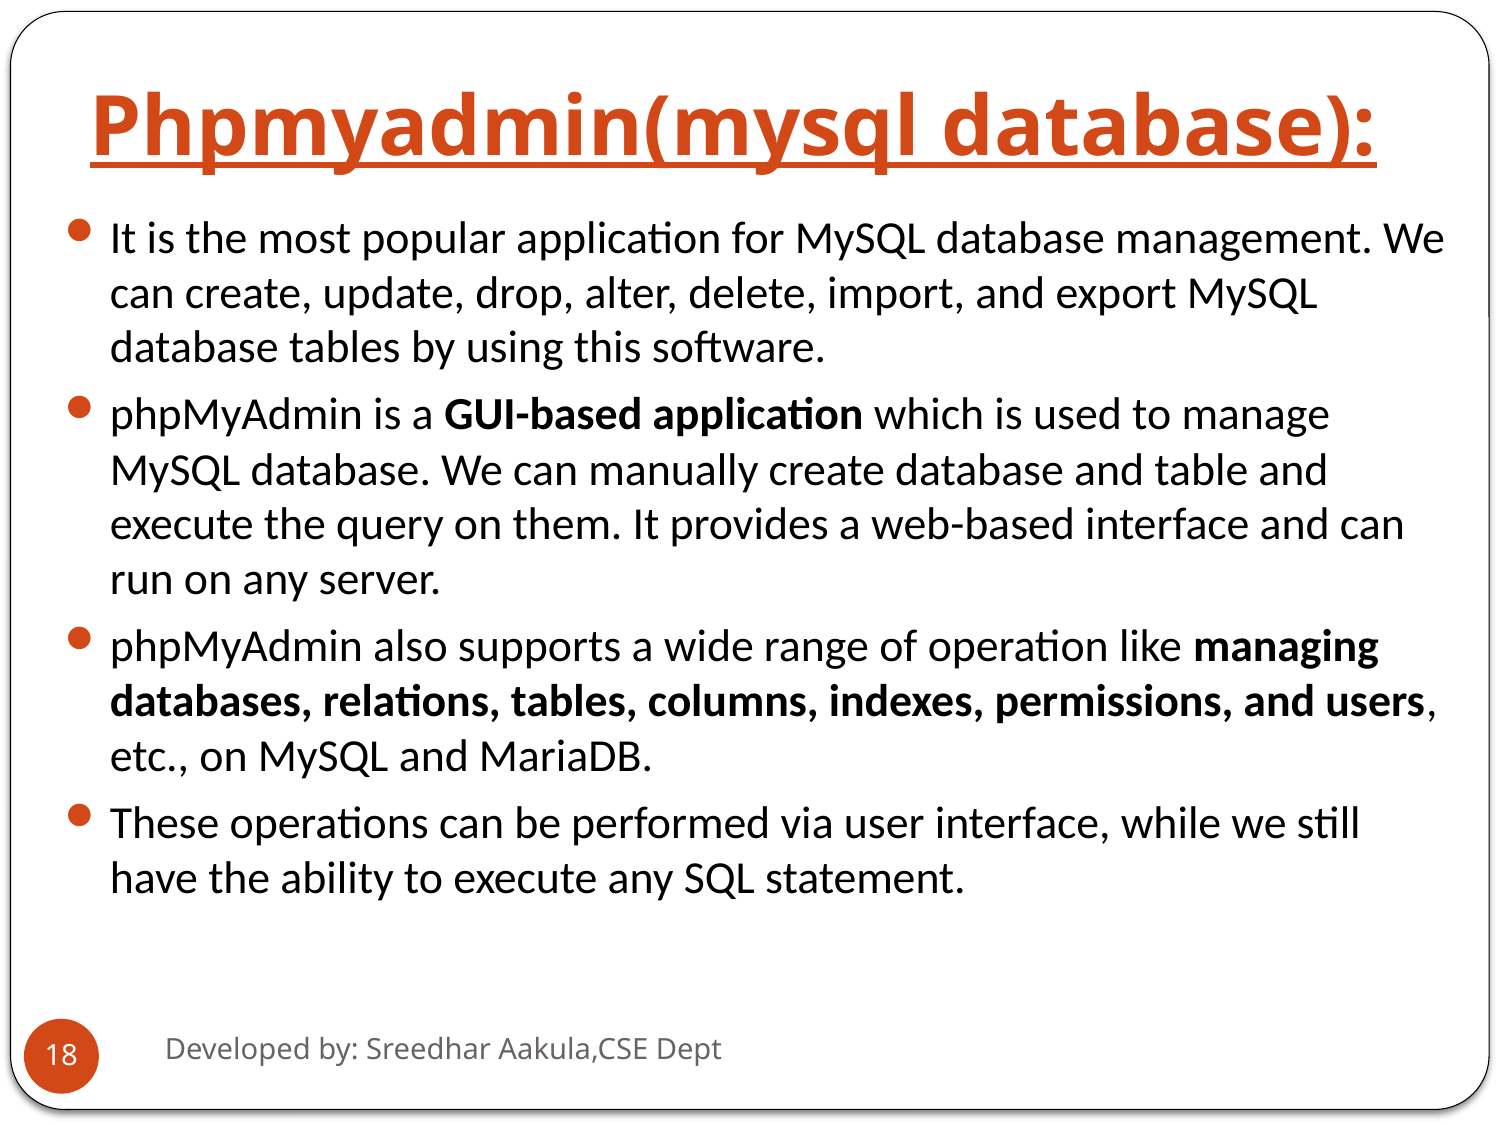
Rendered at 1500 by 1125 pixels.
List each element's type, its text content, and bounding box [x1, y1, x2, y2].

list It is the most popular application for MySQL database management. We can create, update, drop, alter, delete, import, and export MySQL database tables by using this software. phpMyAdmin is a GUI-based application which is used to manage MySQL database. We can manually create database and table and execute the query on them. It provides a web-based interface and can run on any server. phpMyAdmin also supports a wide range of operation like managing databases, relations, tables, columns, indexes, permissions, and users, etc., on MySQL and MariaDB. These operations can be performed via user interface, while we still have the ability to execute any SQL statement. [50, 200, 1463, 988]
title Phpmyadmin(mysql database): [75, 45, 1425, 188]
footer Developed by: Sreedhar Aakula,CSE Dept [150, 1012, 800, 1088]
slide_number 18 [23, 1018, 99, 1094]
